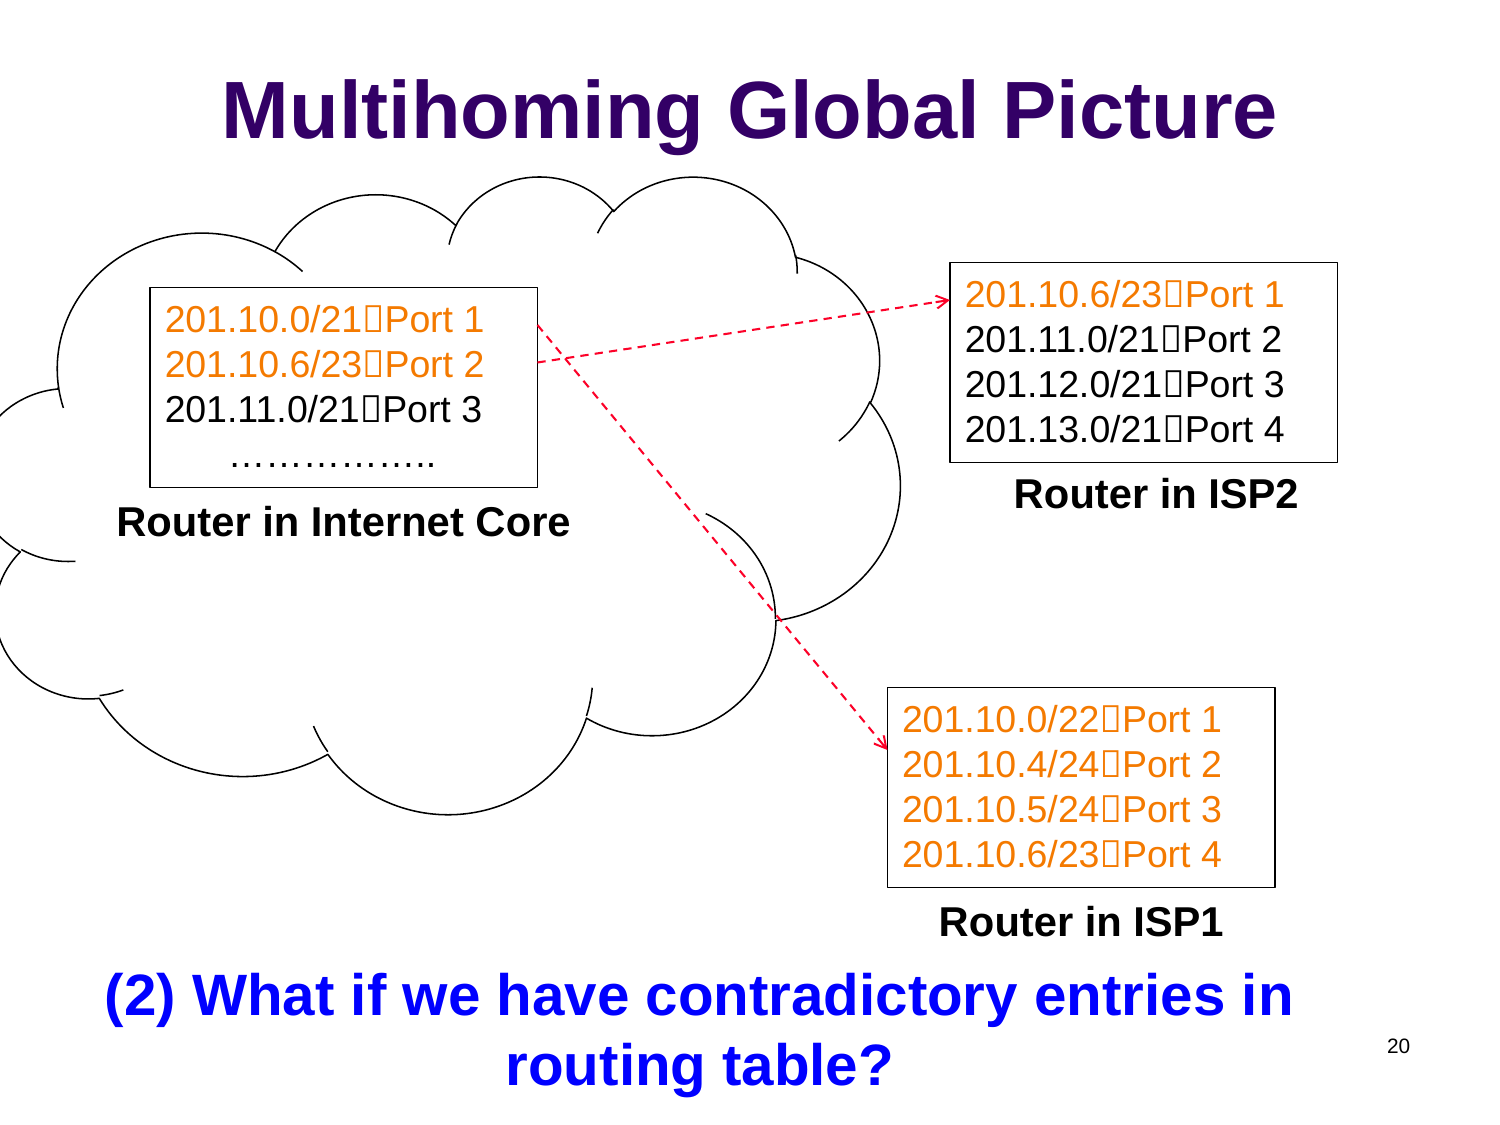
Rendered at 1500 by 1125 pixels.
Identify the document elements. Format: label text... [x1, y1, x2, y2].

text_box (2) What if we have contradictory entries in routing table? [50, 949, 1350, 1105]
text_box [891, 437, 899, 535]
text_box [0, 176, 859, 815]
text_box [887, 687, 1276, 888]
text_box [537, 324, 888, 751]
text_box Router in Internet Core [87, 487, 532, 553]
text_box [149, 287, 538, 488]
title Multihoming Global Picture [0, 20, 1500, 163]
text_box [949, 262, 1338, 506]
text_box Router in ISP1 [824, 887, 1338, 949]
slide_number 20 [1350, 1024, 1426, 1101]
text_box Router in ISP2 [899, 459, 1413, 525]
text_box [537, 299, 951, 363]
